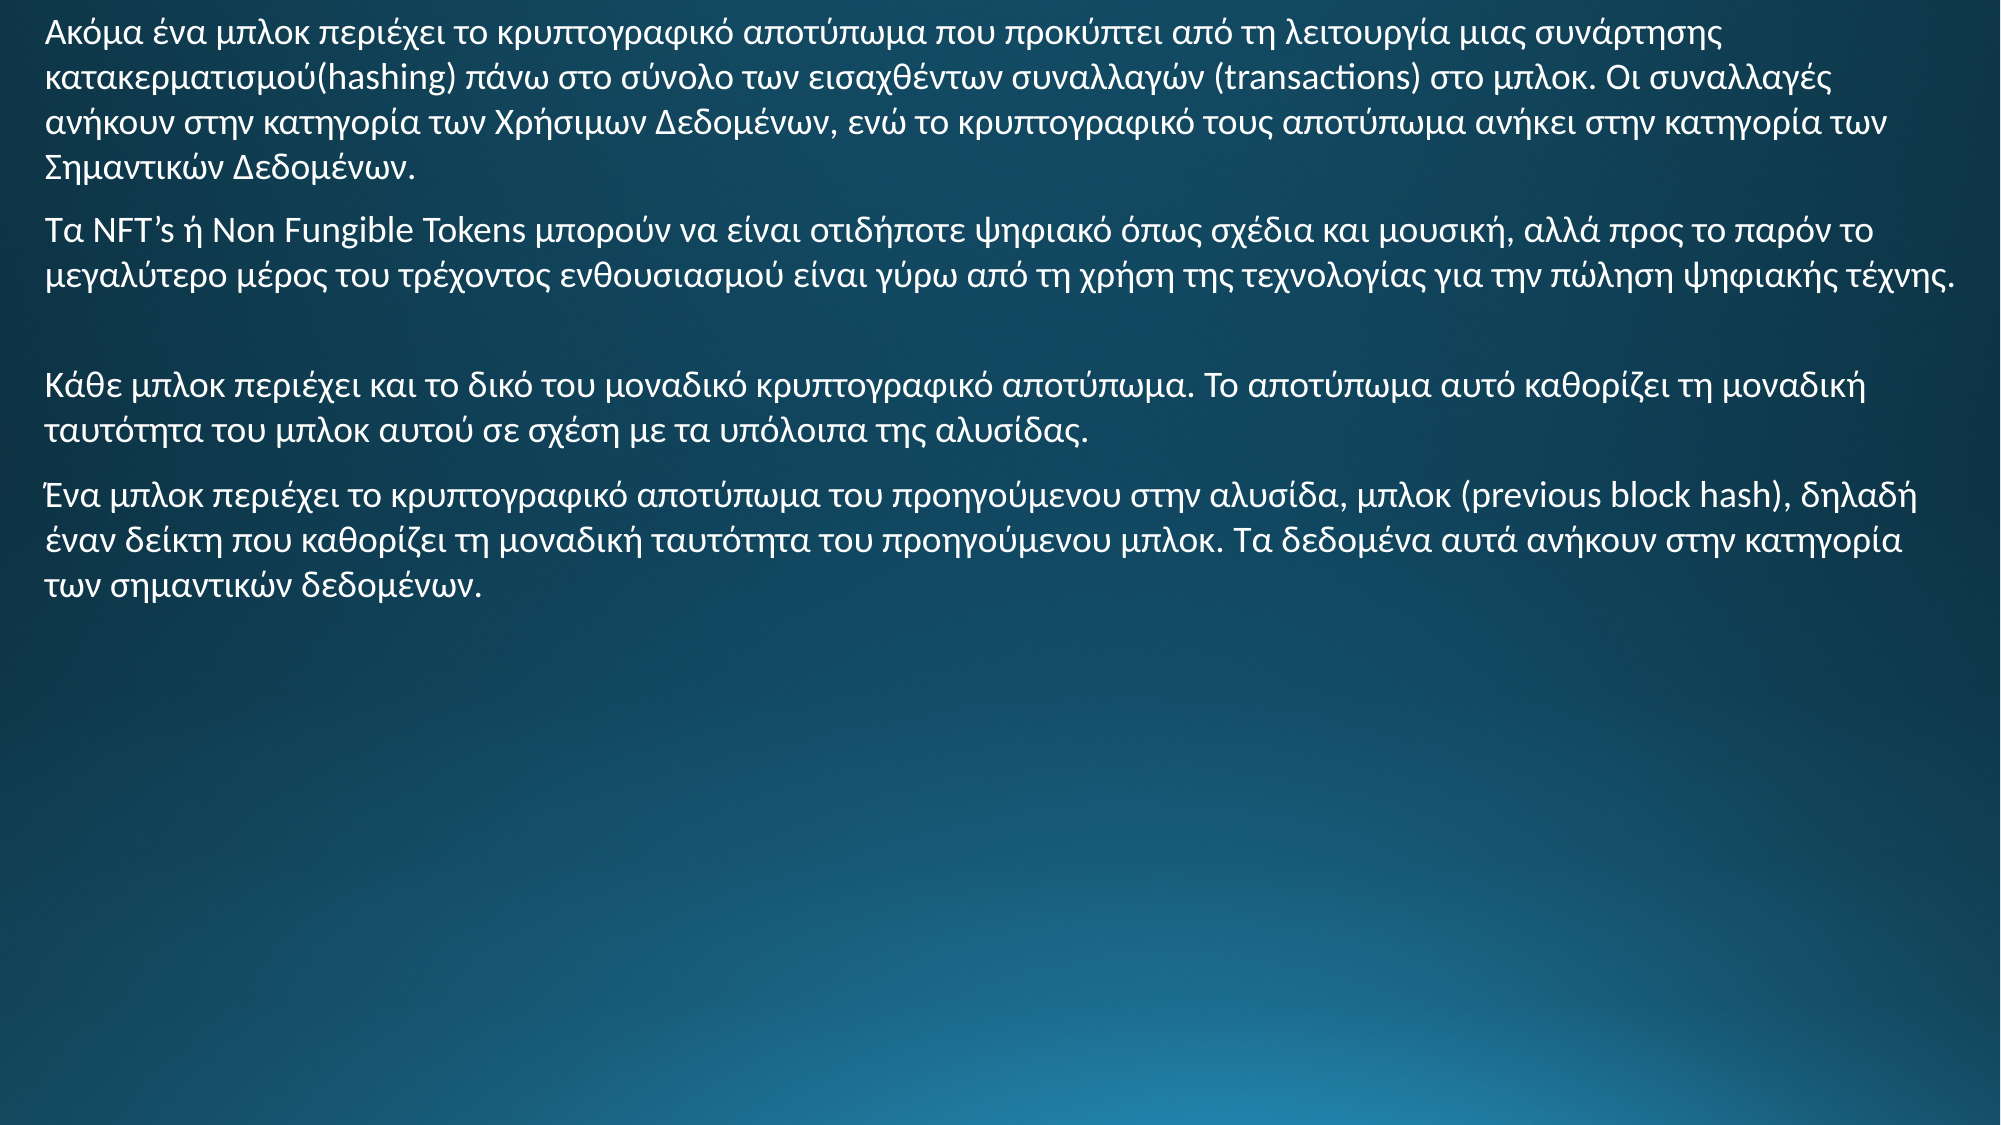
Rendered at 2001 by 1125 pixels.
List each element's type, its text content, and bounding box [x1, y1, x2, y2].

picture [0, 0, 2001, 1125]
text_box Κάθε μπλοκ περιέχει και το δικό του μοναδικό κρυπτογραφικό αποτύπωμα. Το αποτύπωμα αυτό καθορίζει τη μοναδική ταυτότητα του μπλοκ αυτού σε σχέση με τα υπόλοιπα της αλυσίδας. [29, 352, 1980, 456]
text_box Ακόμα ένα μπλοκ περιέχει το κρυπτογραφικό αποτύπωμα που προκύπτει από τη λειτουργία μιας συνάρτησης κατακερματισμού(hashing) πάνω στο σύνολο των εισαχθέντων συναλλαγών (transactions) στο μπλοκ. Οι συναλλαγές ανήκουν στην κατηγορία των Χρήσιμων Δεδομένων, ενώ το κρυπτογραφικό τους αποτύπωμα ανήκει στην κατηγορία των Σημαντικών Δεδομένων. [29, 0, 1980, 191]
text_box Τα NFT’s ή Non Fungible Tokens μπορούν να είναι οτιδήποτε ψηφιακό όπως σχέδια και μουσική, αλλά προς το παρόν το μεγαλύτερο μέρος του τρέχοντος ενθουσιασμού είναι γύρω από τη χρήση της τεχνολογίας για την πώληση ψηφιακής τέχνης. [29, 197, 1980, 345]
text_box Ένα μπλοκ περιέχει το κρυπτογραφικό αποτύπωμα του προηγούμενου στην αλυσίδα, μπλοκ (previous block hash), δηλαδή έναν δείκτη που καθορίζει τη μοναδική ταυτότητα του προηγούμενου μπλοκ. Τα δεδομένα αυτά ανήκουν στην κατηγορία των σημαντικών δεδομένων. [29, 462, 1980, 610]
